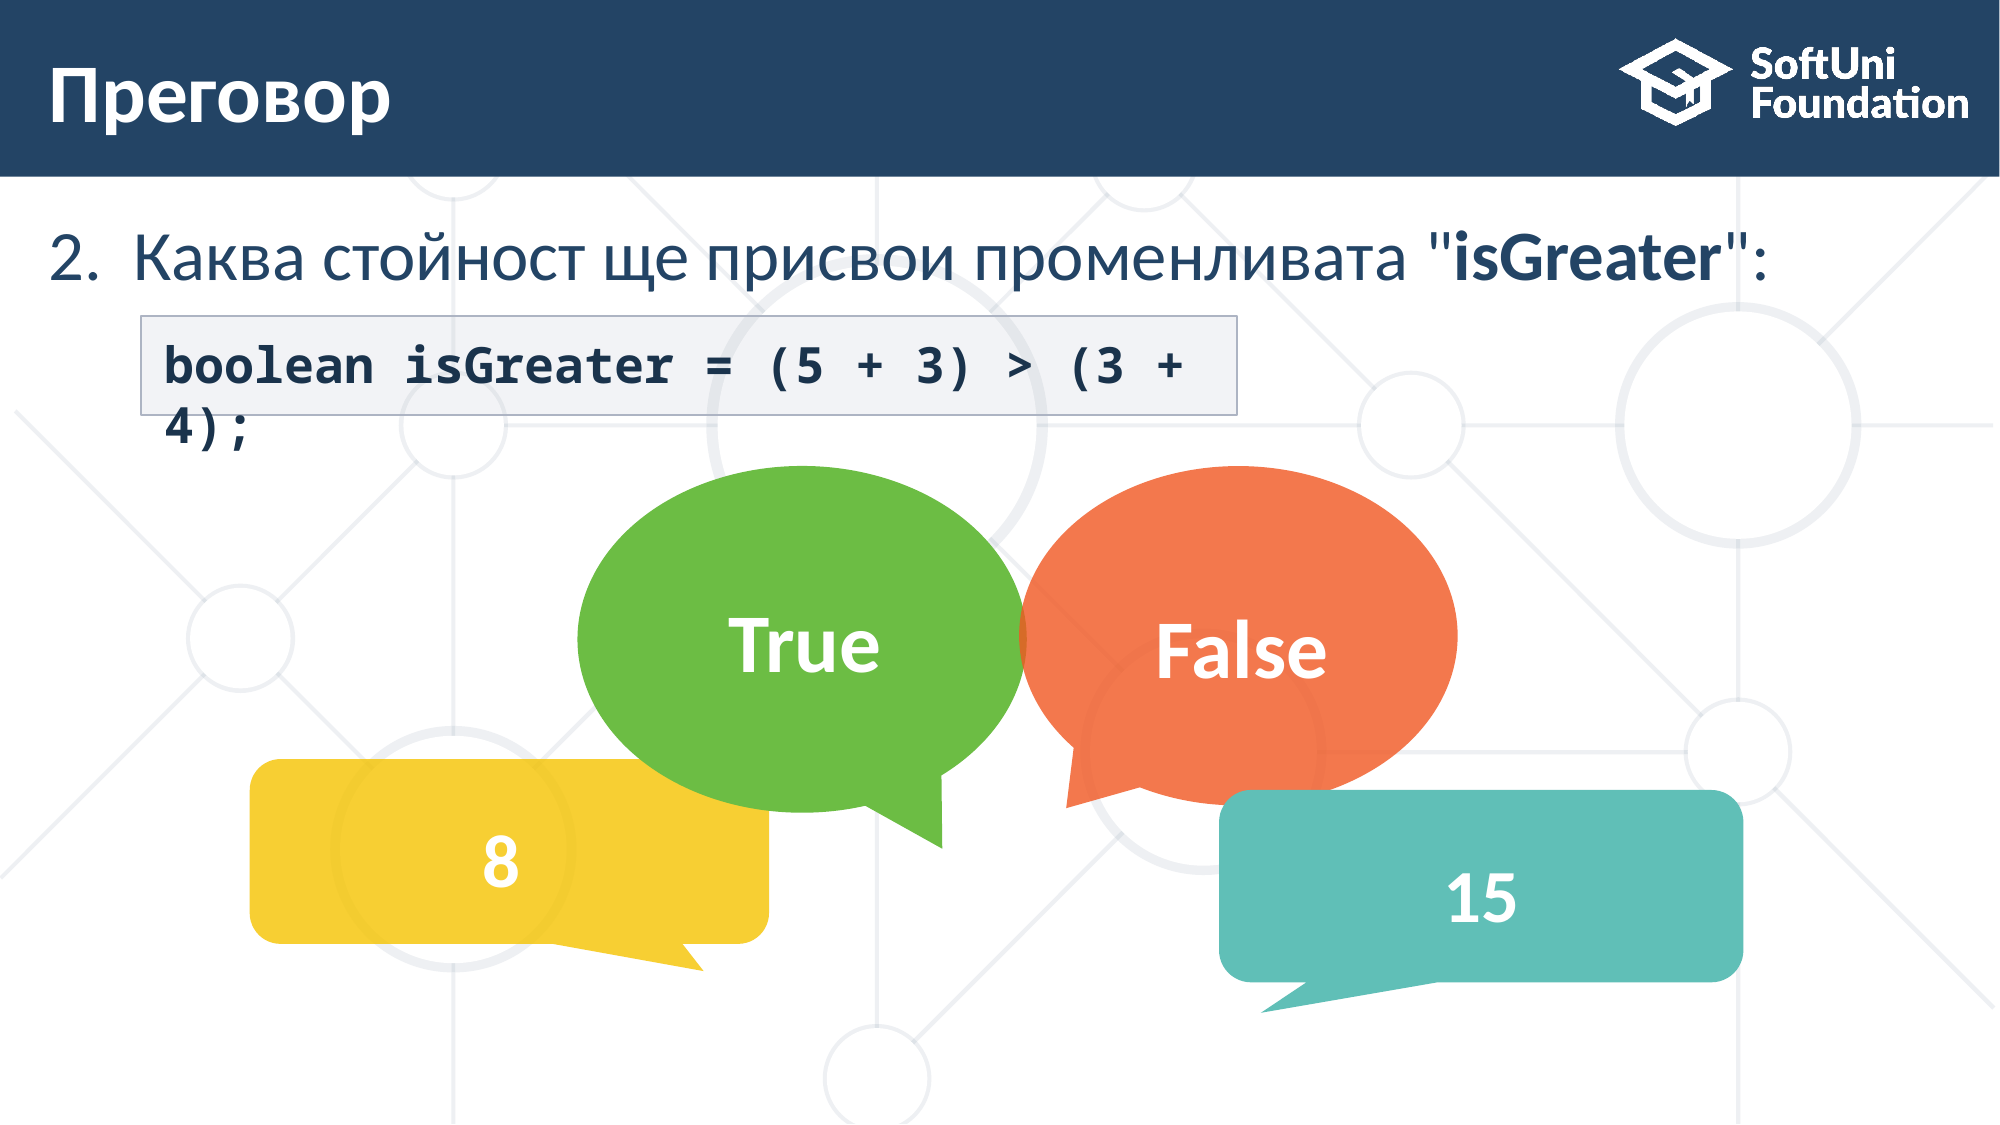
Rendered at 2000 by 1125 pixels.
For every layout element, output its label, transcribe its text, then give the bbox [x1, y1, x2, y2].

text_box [1218, 789, 1744, 983]
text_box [577, 465, 1019, 813]
list boolean isGreater = (5 + 3) > (3 + 4); [140, 315, 1238, 416]
list Каква стойност ще присвои променливата "isGreater": [31, 200, 1969, 1051]
title Преговор [31, 16, 1591, 162]
picture [1618, 38, 1968, 126]
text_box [249, 758, 770, 945]
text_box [1018, 465, 1458, 806]
